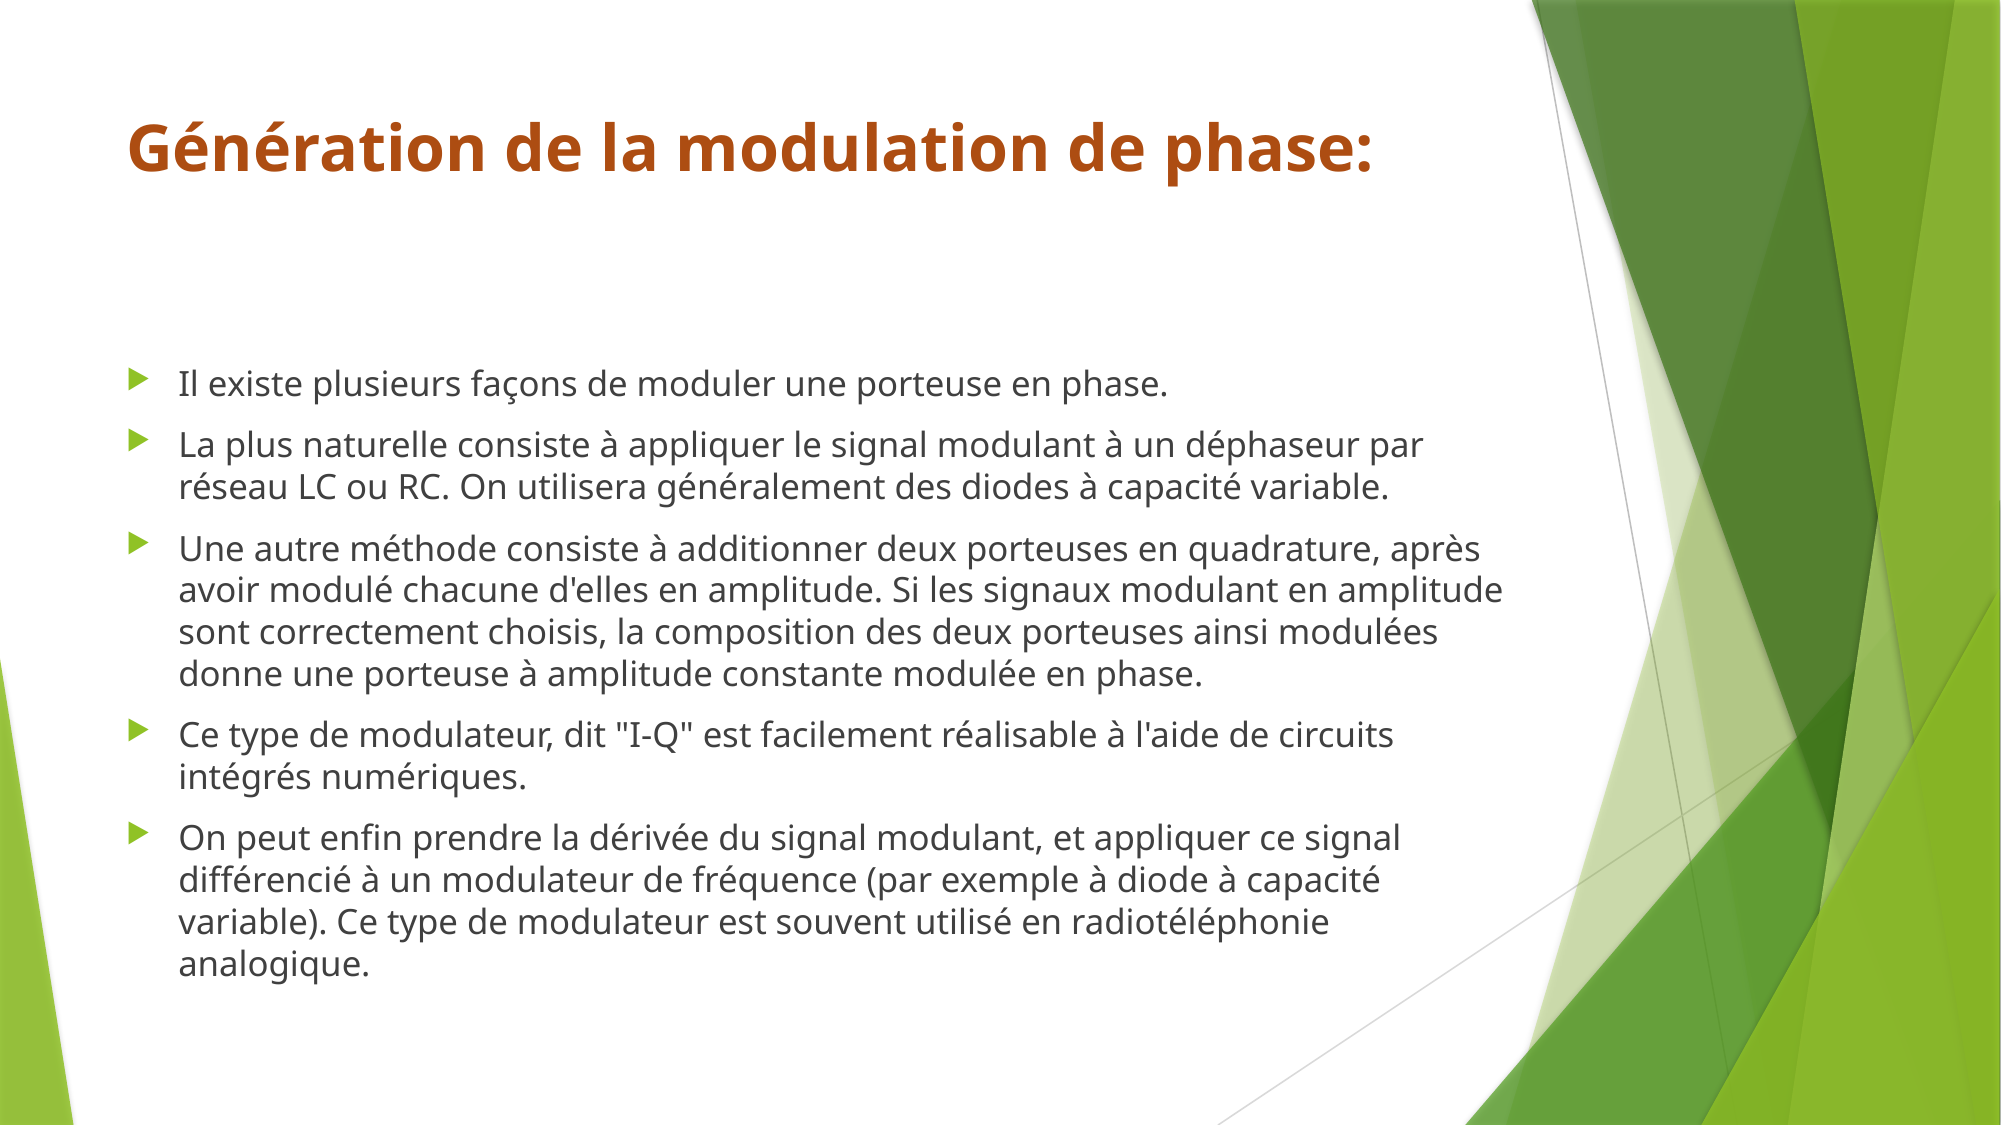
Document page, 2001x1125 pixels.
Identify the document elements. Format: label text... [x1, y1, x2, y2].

title Génération de la modulation de phase: [111, 99, 1522, 317]
list Il existe plusieurs façons de moduler une porteuse en phase. La plus naturelle consiste à appliquer le signal modulant à un déphaseur par réseau LC ou RC. On utilisera généralement des diodes à capacité variable. Une autre méthode consiste à additionner deux porteuses en quadrature, après avoir modulé chacune d'elles en amplitude. Si les signaux modulant en amplitude sont correctement choisis, la composition des deux porteuses ainsi modulées donne une porteuse à amplitude constante modulée en phase. Ce type de modulateur, dit "I-Q" est facilement réalisable à l'aide de circuits intégrés numériques. On peut enfin prendre la dérivée du signal modulant, et appliquer ce signal différencié à un modulateur de fréquence (par exemple à diode à capacité variable). Ce type de modulateur est souvent utilisé en radiotéléphonie analogique. [111, 354, 1522, 992]
